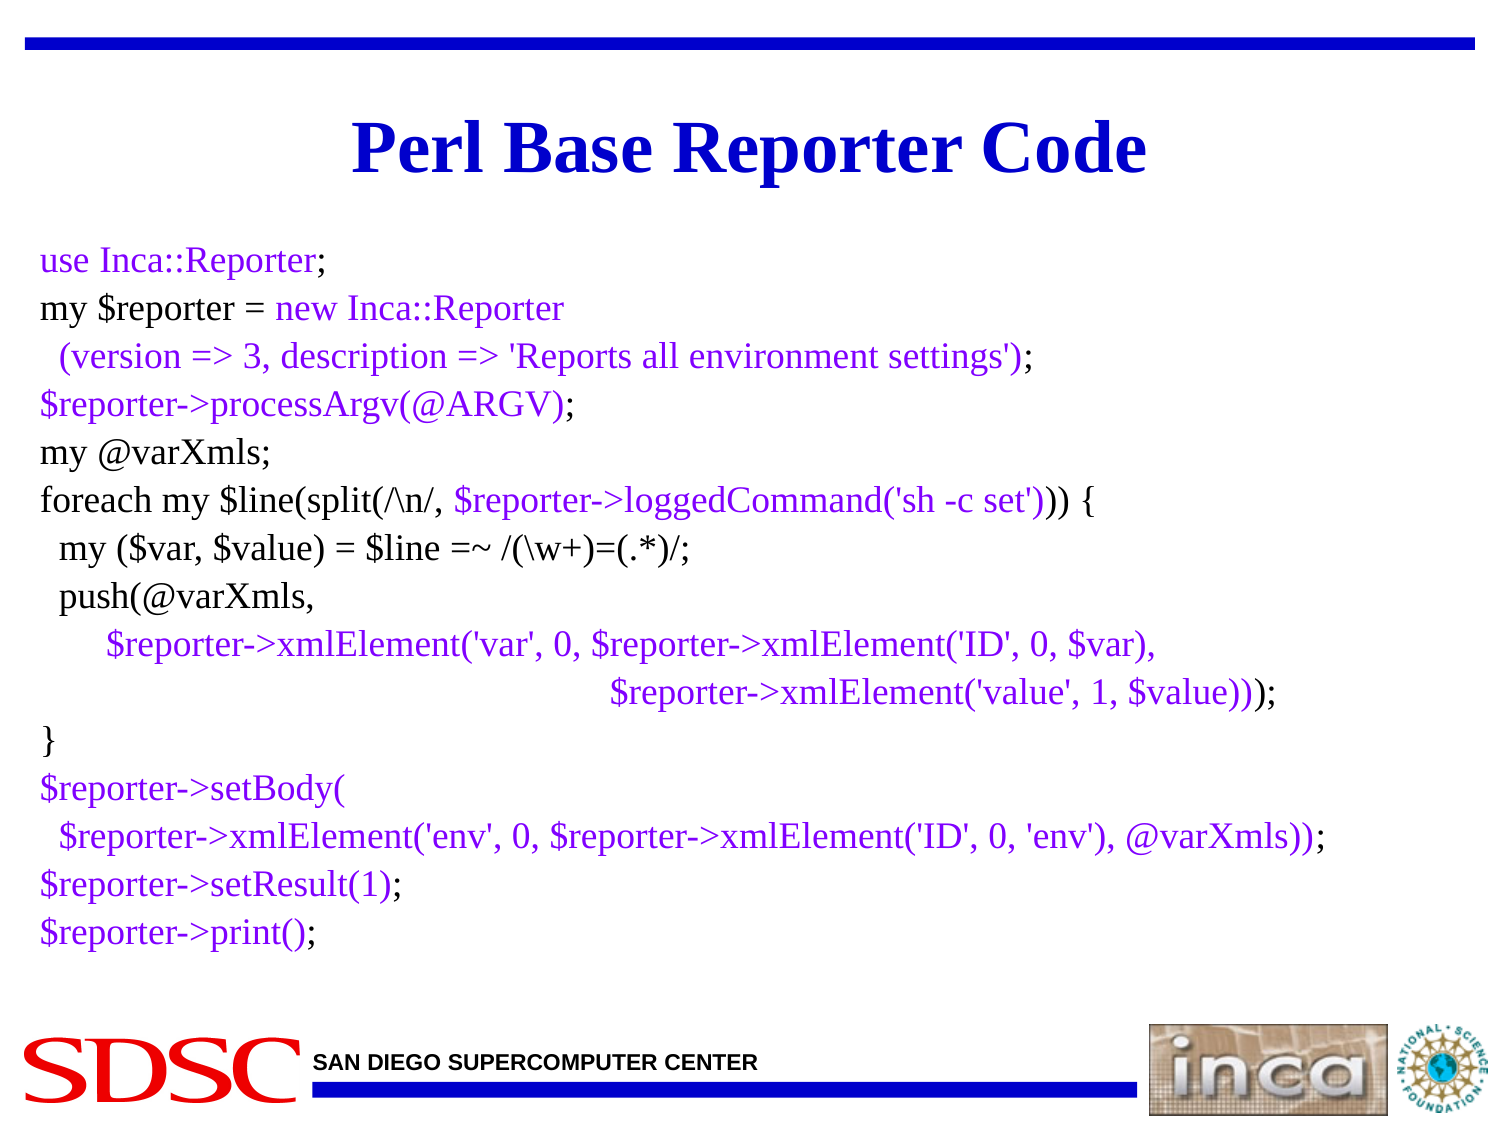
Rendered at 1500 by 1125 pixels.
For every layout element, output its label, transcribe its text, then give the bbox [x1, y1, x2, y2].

list use Inca::Reporter; my $reporter = new Inca::Reporter (version => 3, description => 'Reports all environment settings'); $reporter->processArgv(@ARGV); my @varXmls; foreach my $line(split(/\n/, $reporter->loggedCommand('sh -c set'))) { my ($var, $value) = $line =~ /(\w+)=(.*)/; push(@varXmls, $reporter->xmlElement('var', 0, $reporter->xmlElement('ID', 0, $var), $reporter->xmlElement('value', 1, $value))); } $reporter->setBody( $reporter->xmlElement('env', 0, $reporter->xmlElement('ID', 0, 'env'), @varXmls)); $reporter->setResult(1); $reporter->print(); [24, 232, 1476, 1013]
picture [24, 1037, 300, 1103]
picture [1397, 1024, 1488, 1113]
title Perl Base Reporter Code [24, 61, 1476, 232]
picture [1149, 1024, 1388, 1116]
